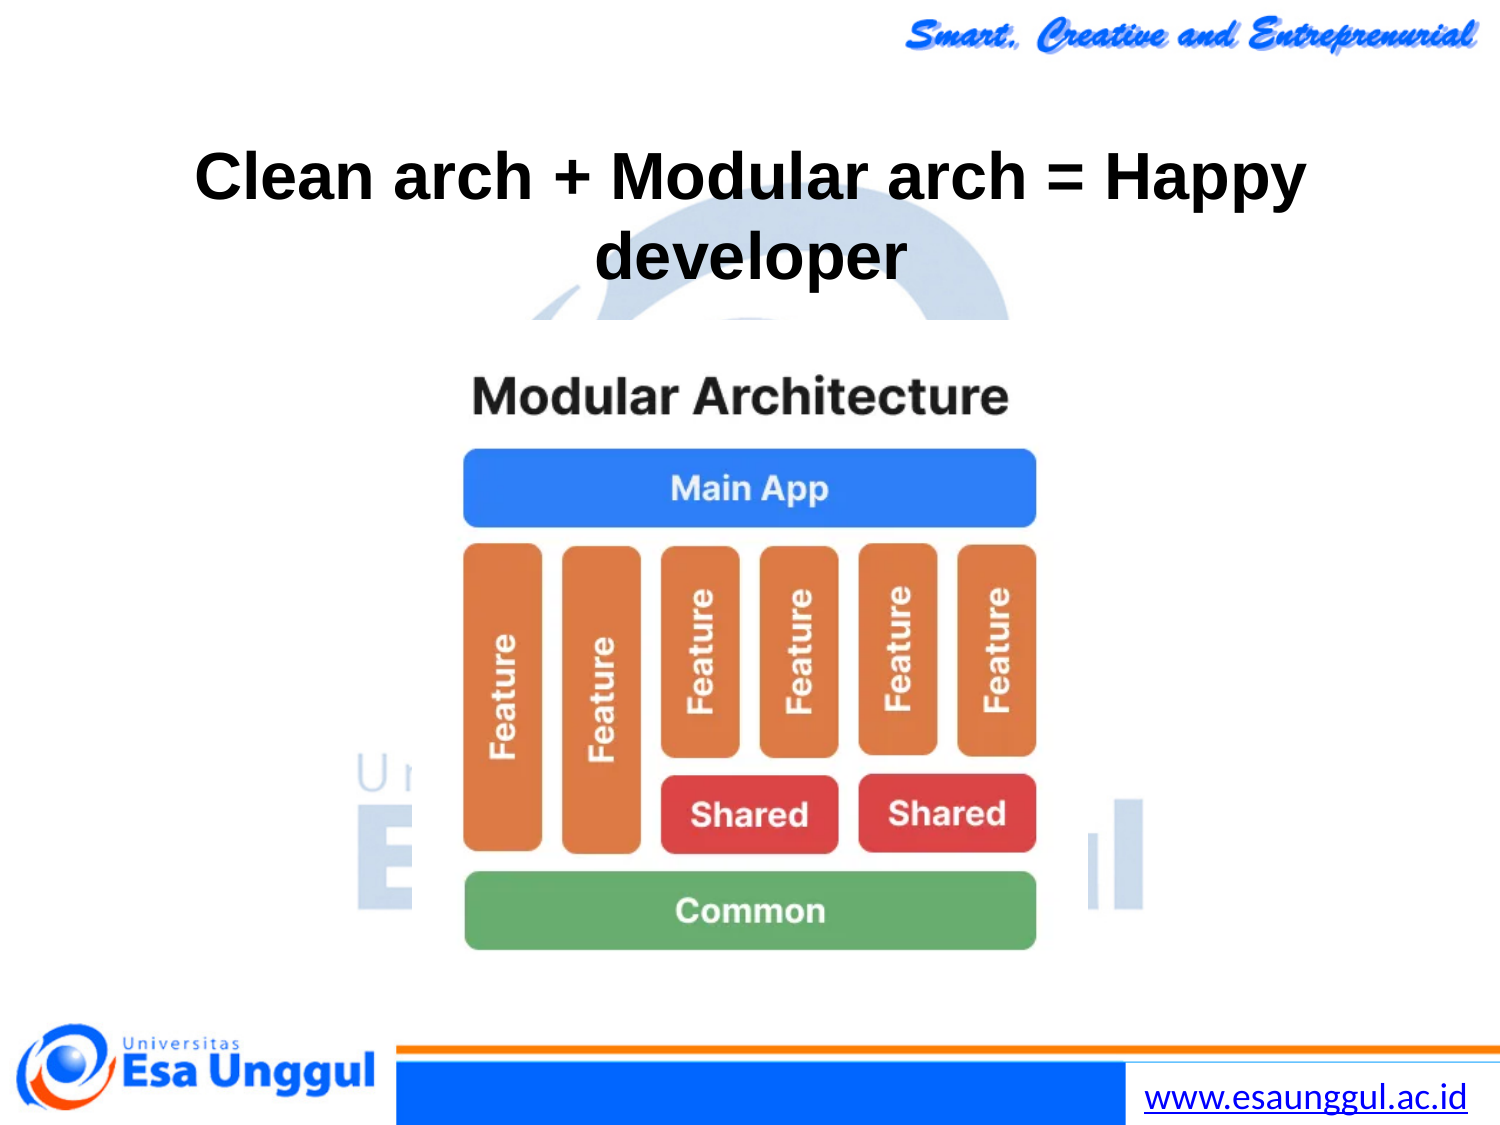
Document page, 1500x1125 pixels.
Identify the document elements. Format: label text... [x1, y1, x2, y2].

picture [0, 0, 1500, 1125]
title Clean arch + Modular arch = Happy developer [76, 125, 1427, 278]
